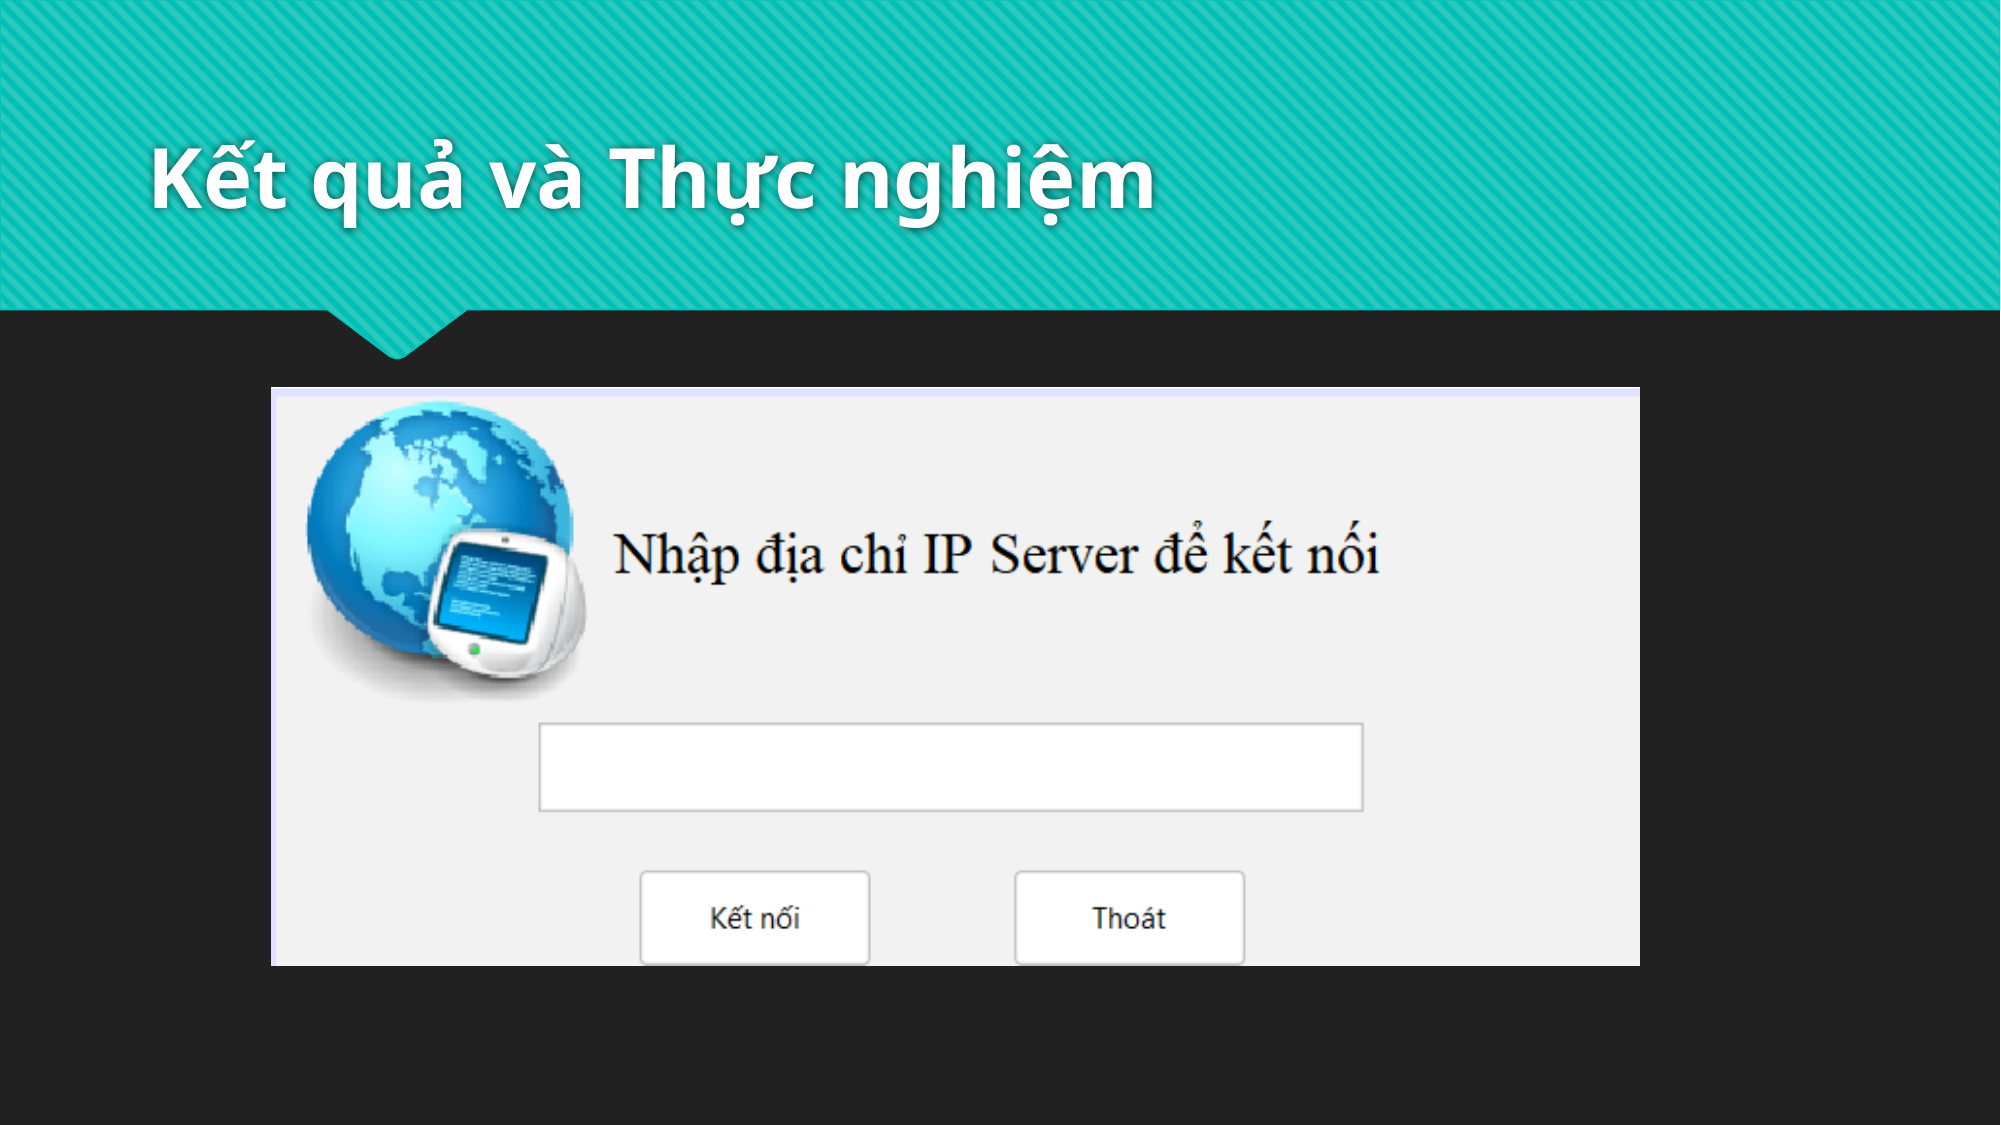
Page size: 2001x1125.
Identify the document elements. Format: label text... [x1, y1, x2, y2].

picture [271, 386, 1640, 966]
title Kết quả và Thực nghiệm [132, 73, 1868, 233]
